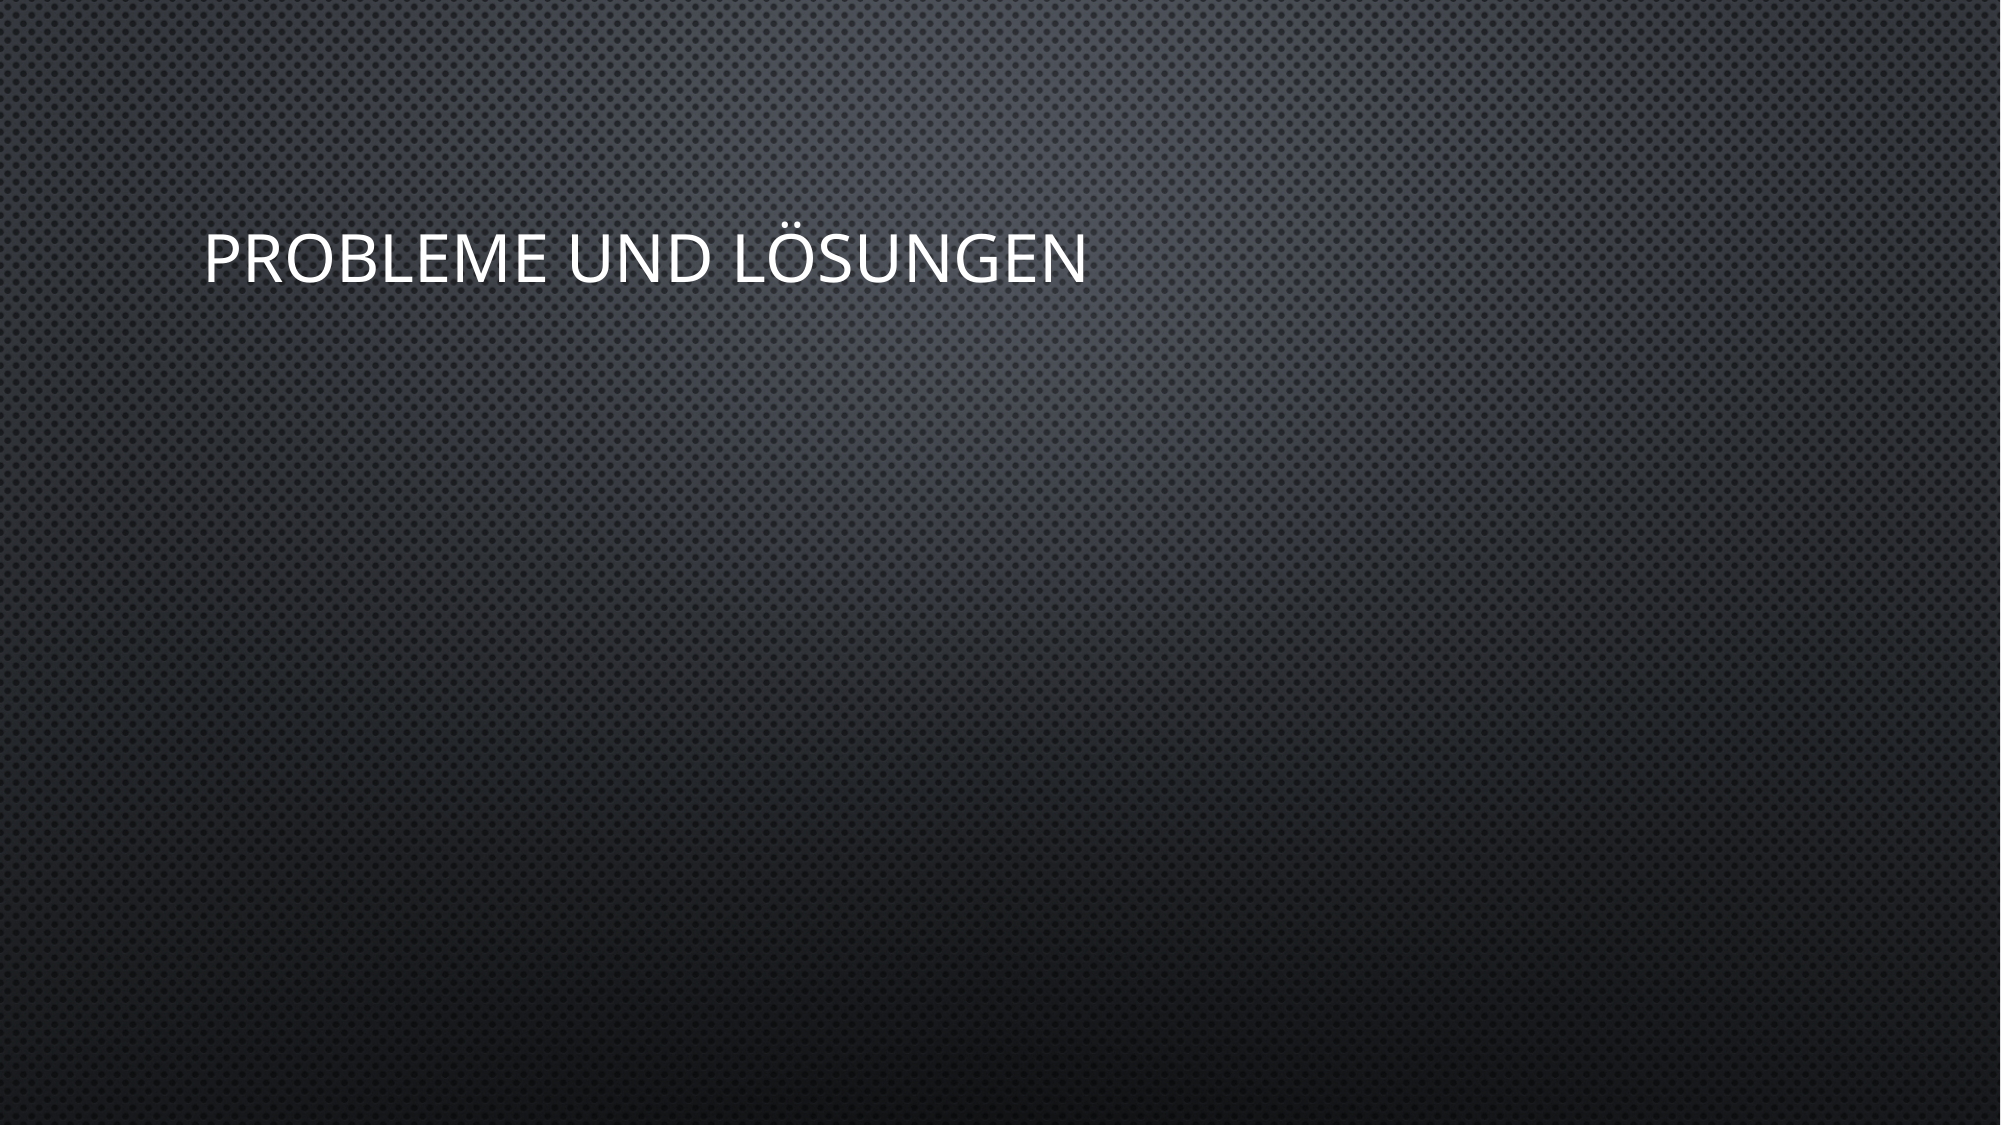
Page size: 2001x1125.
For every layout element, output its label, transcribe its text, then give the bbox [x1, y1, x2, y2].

title Probleme und Lösungen [187, 99, 1813, 413]
